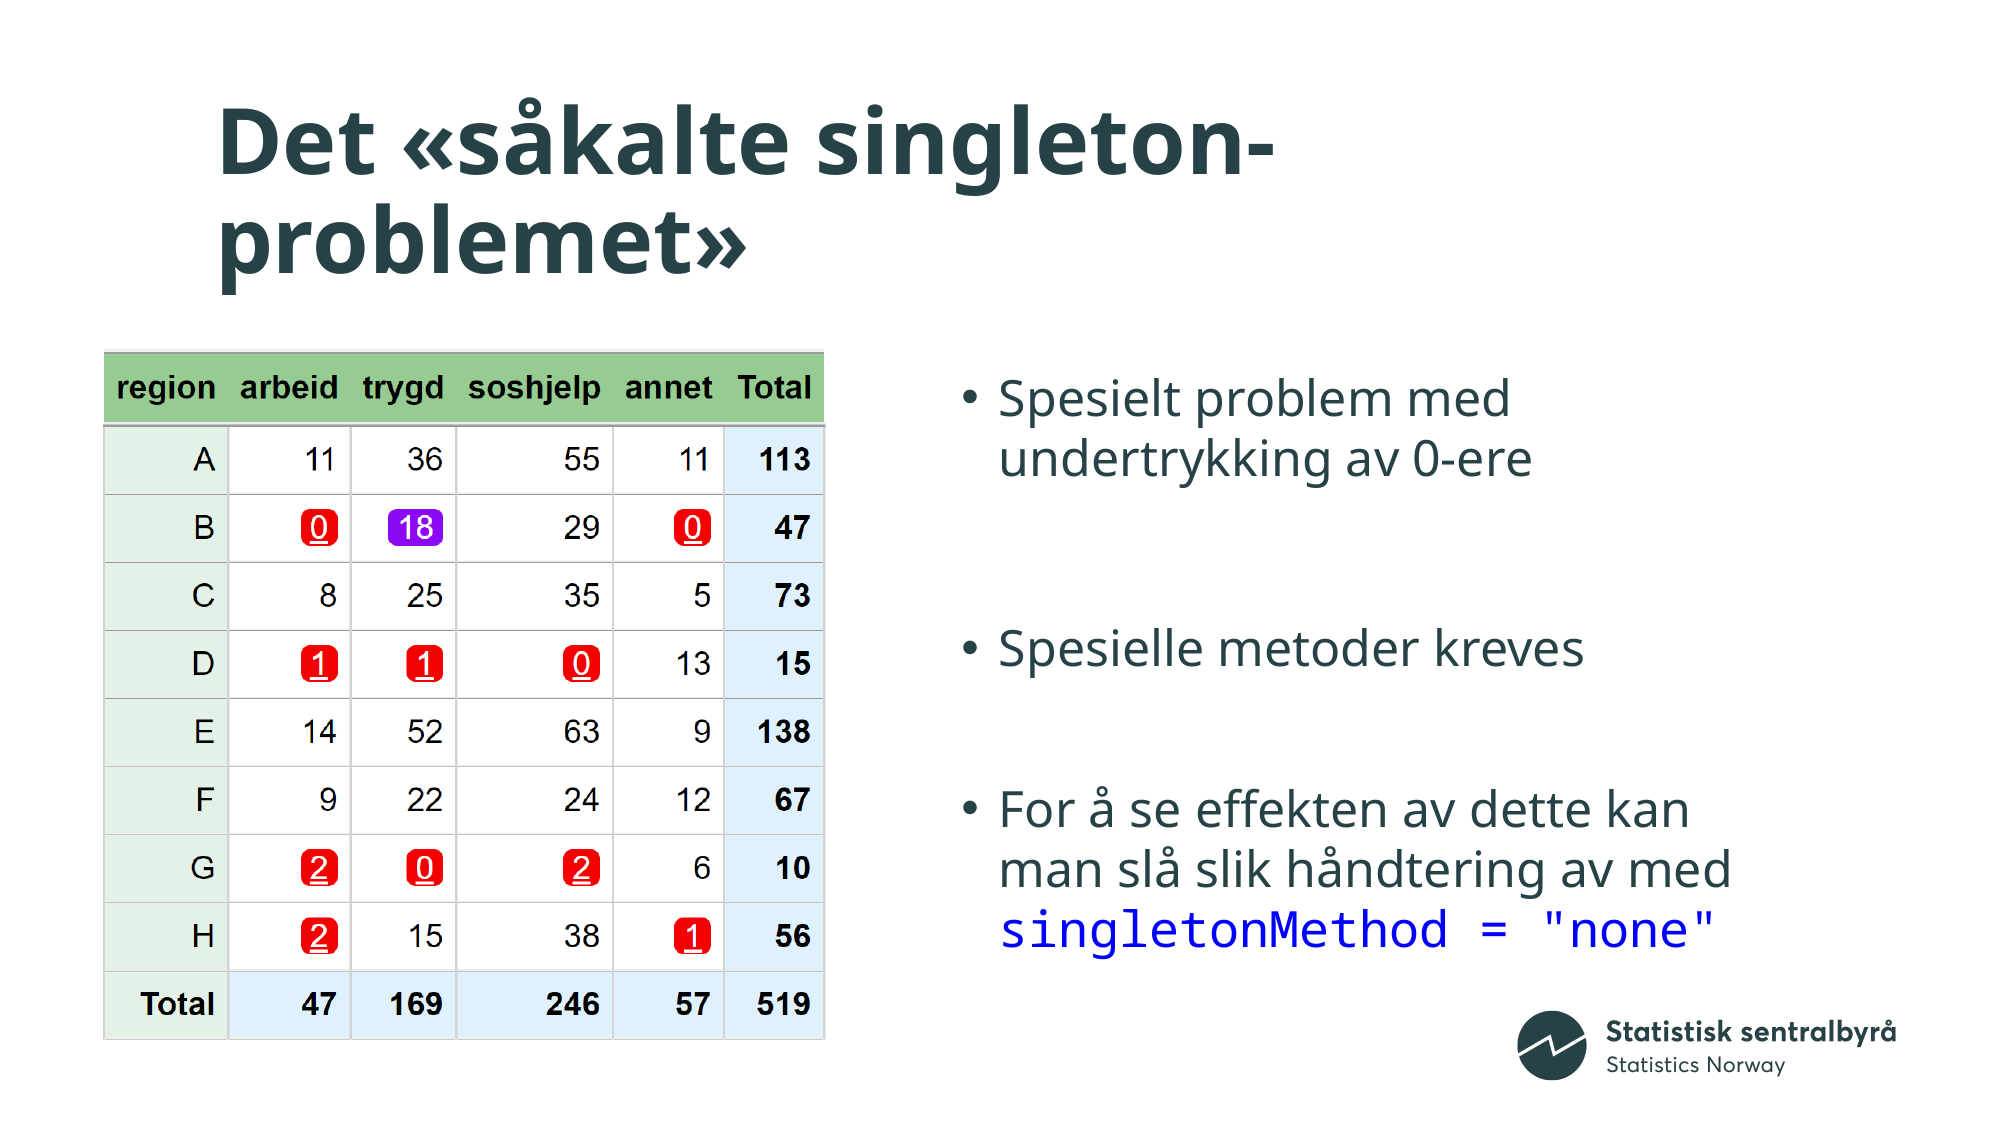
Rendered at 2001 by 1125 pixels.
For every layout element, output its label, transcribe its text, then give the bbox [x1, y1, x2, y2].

picture [100, 345, 829, 1047]
picture [1503, 995, 2000, 1125]
title Det «såkalte singleton-problemet» [200, 90, 1784, 306]
list Spesielt problem med undertrykking av 0-ere Spesielle metoder kreves For å se effekten av dette kan man slå slik håndtering av med singletonMethod = "none" [946, 358, 1784, 1007]
